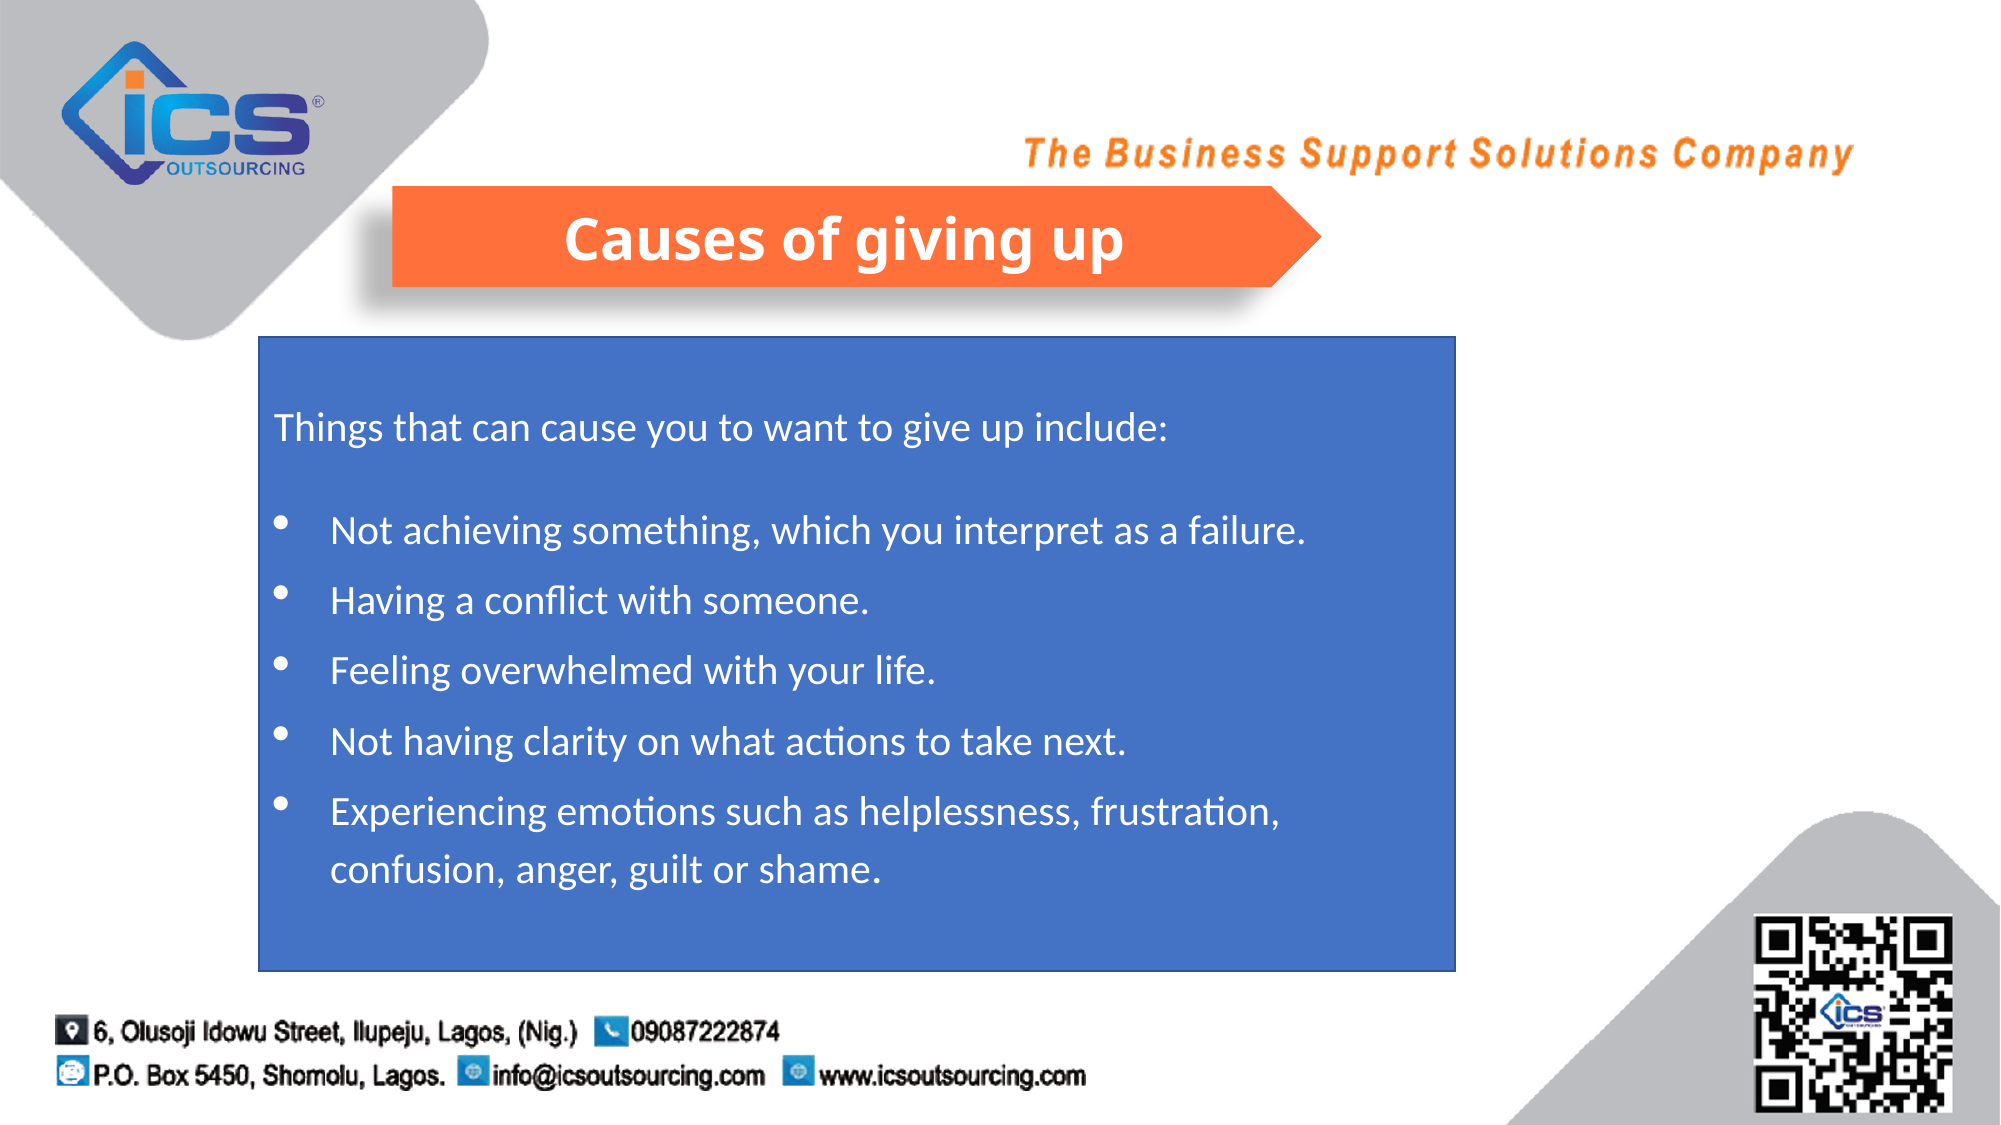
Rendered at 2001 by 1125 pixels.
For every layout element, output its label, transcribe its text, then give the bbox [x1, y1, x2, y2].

text_box Causes of giving up [392, 186, 1322, 287]
text_box Things that can cause you to want to give up include: Not achieving something, which you interpret as a failure. Having a conflict with someone. Feeling overwhelmed with your life. Not having clarity on what actions to take next. Experiencing emotions such as helplessness, frustration, confusion, anger, guilt or shame. [258, 336, 1456, 972]
picture [0, 0, 2000, 1125]
